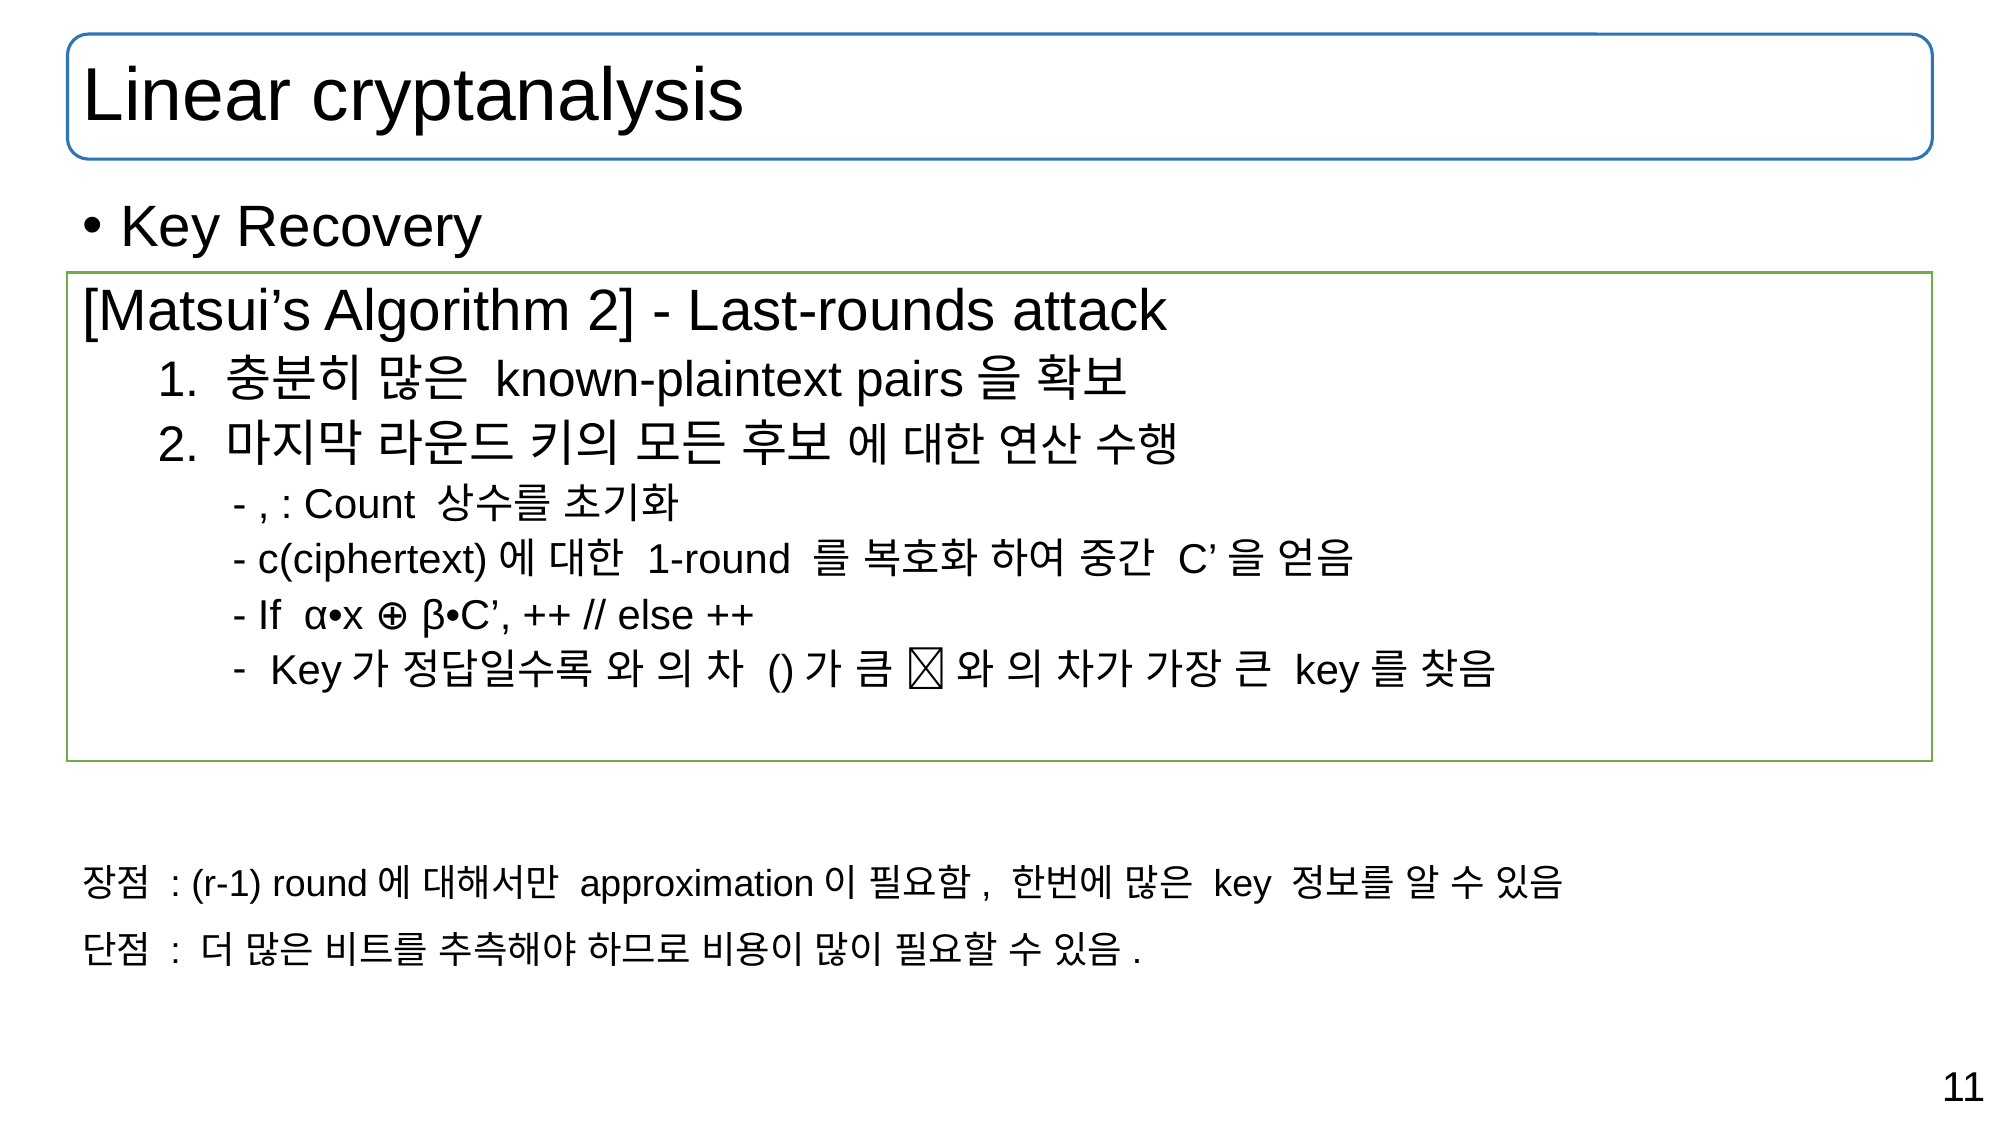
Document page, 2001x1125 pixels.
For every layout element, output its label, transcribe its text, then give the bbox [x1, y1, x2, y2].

text_box 장점 : (r-1) round에 대해서만 approximation이 필요함, 한번에 많은 key 정보를 알 수 있음 단점 : 더 많은 비트를 추측해야 하므로 비용이 많이 필요할 수 있음. [67, 829, 1933, 979]
title Linear cryptanalysis [67, 34, 1933, 160]
text_box [66, 271, 1933, 762]
